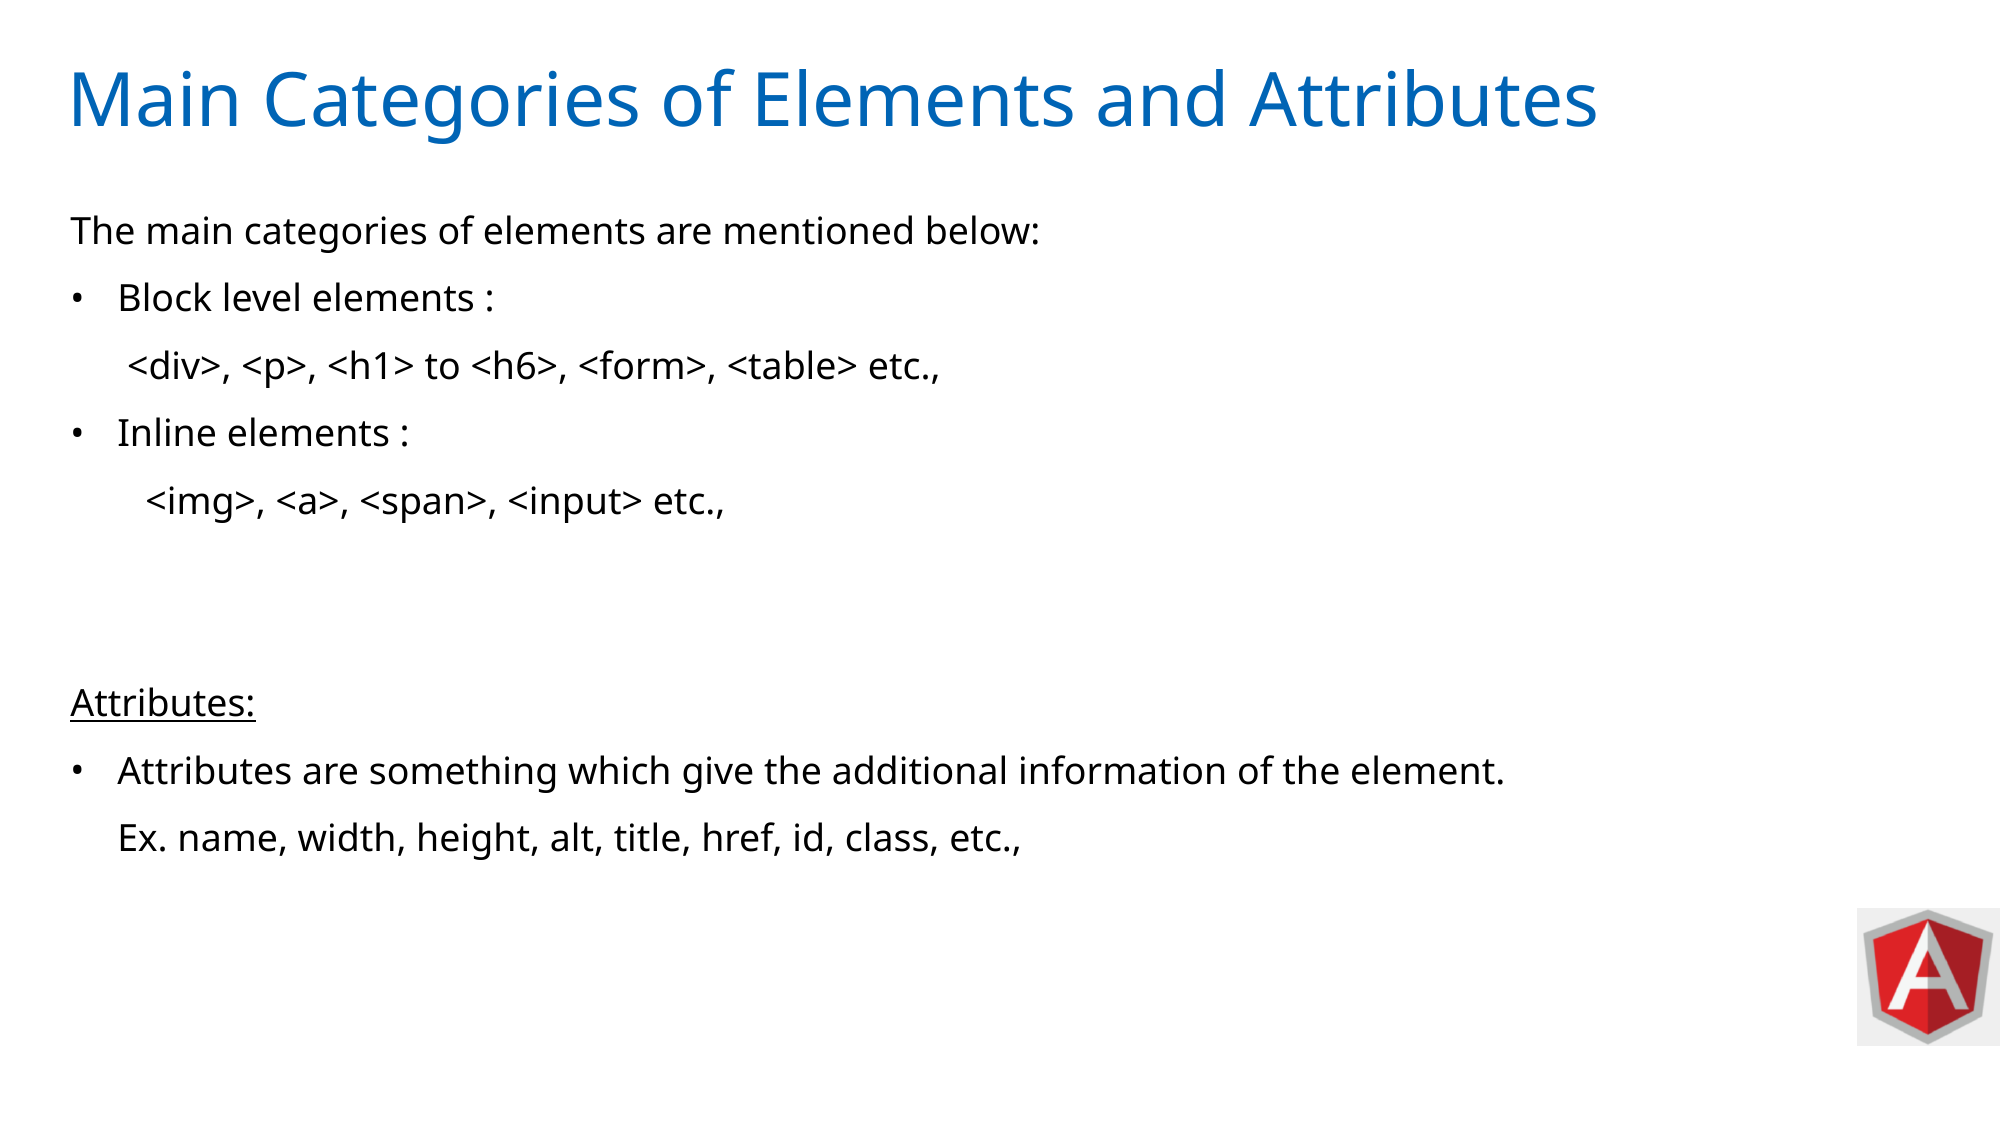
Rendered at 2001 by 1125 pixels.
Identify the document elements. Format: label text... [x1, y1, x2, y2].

text_box The main categories of elements are mentioned below: Block level elements : <div>, <p>, <h1> to <h6>, <form>, <table> etc., Inline elements : <img>, <a>, <span>, <input> etc., Attributes: Attributes are something which give the additional information of the element. Ex. name, width, height, alt, title, href, id, class, etc., [62, 176, 1564, 1002]
text_box Main Categories of Elements and Attributes [60, 54, 1652, 151]
picture [1857, 908, 2000, 1046]
